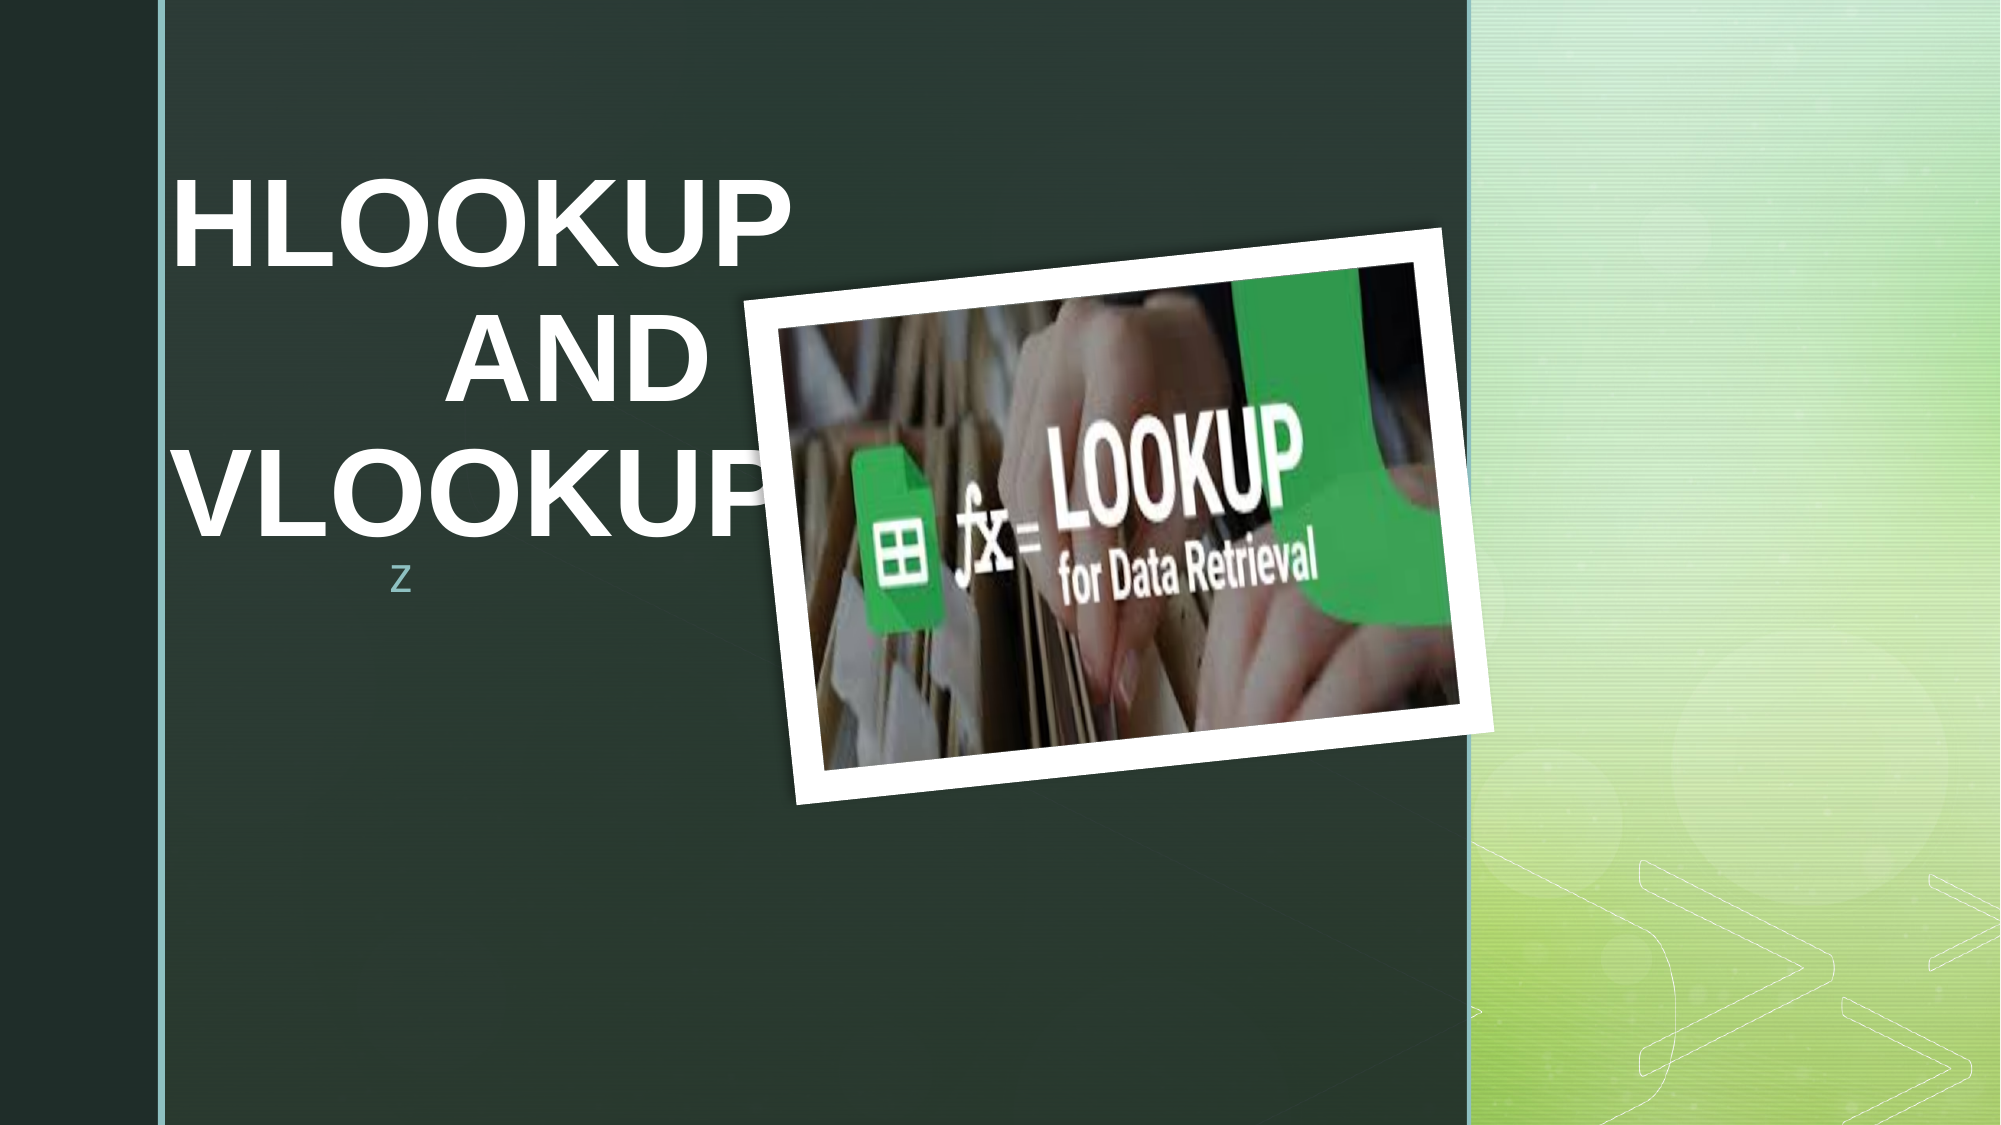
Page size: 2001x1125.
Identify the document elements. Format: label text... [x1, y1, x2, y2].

picture [1472, 0, 2001, 1125]
title HLOOKUP AND VLOOKUP [154, 150, 1150, 681]
picture [779, 263, 1459, 770]
